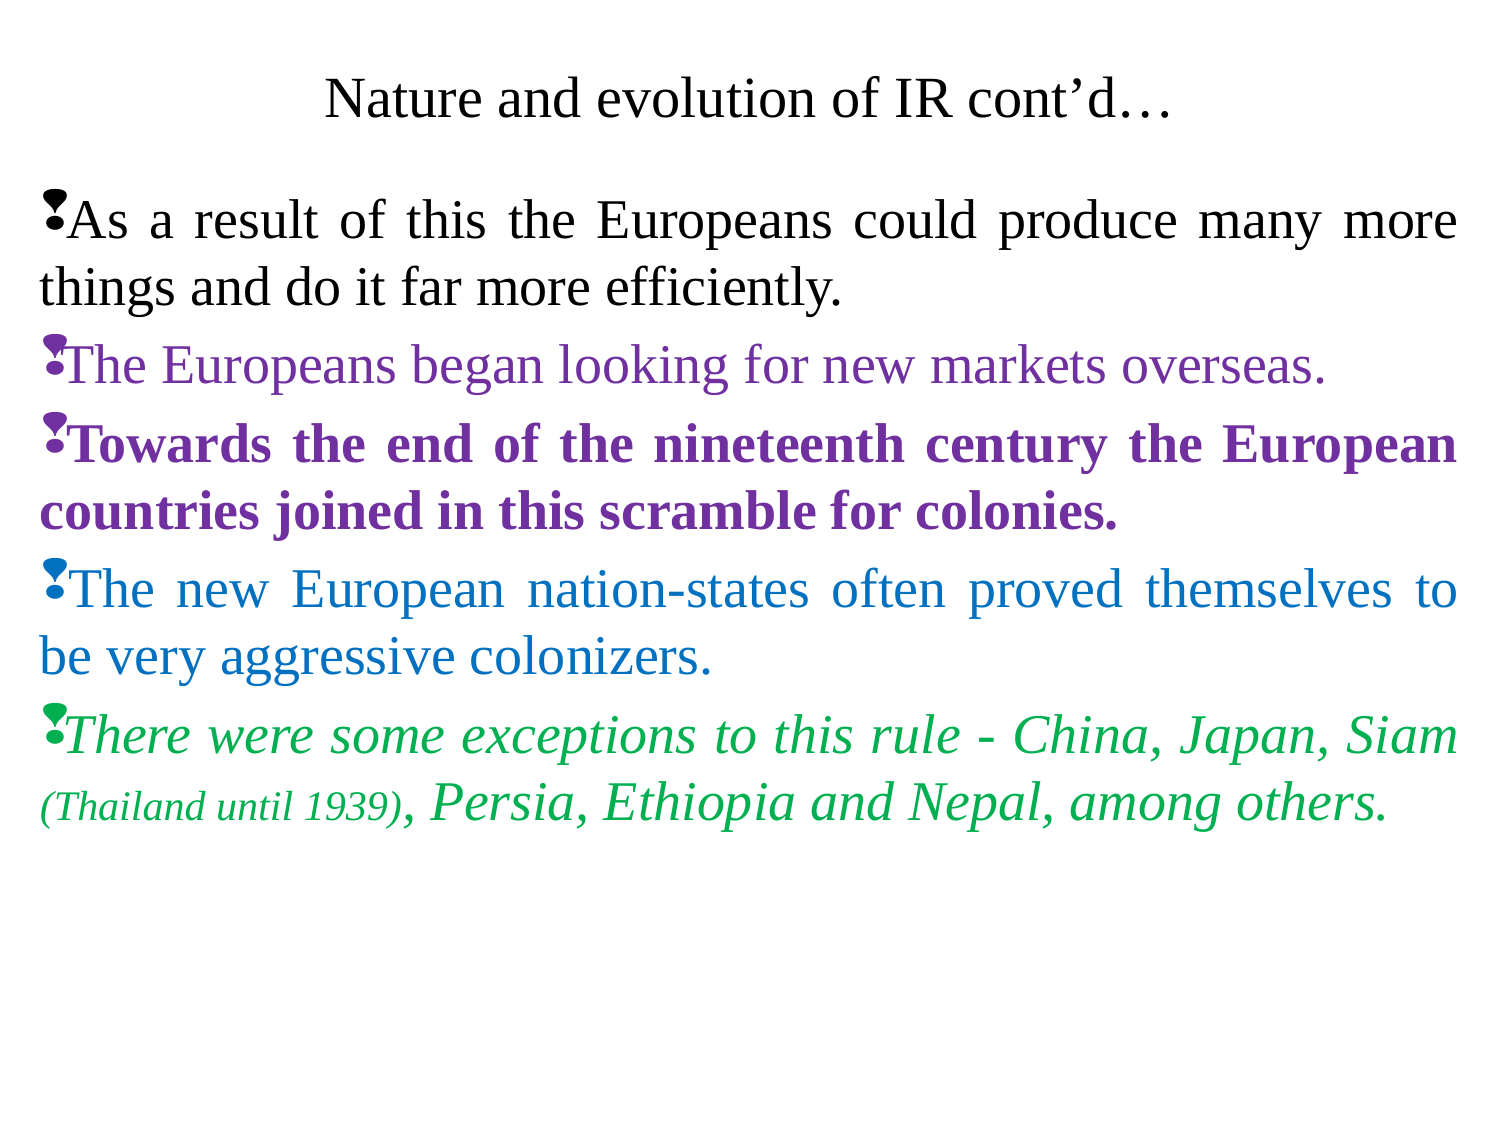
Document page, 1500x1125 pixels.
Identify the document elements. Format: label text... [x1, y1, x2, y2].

subtitle As a result of this the Europeans could produce many more things and do it far more efficiently. The Europeans began looking for new markets overseas. Towards the end of the nineteenth century the European countries joined in this scramble for colonies. The new European nation-states often proved themselves to be very aggressive colonizers. There were some exceptions to this rule - China, Japan, Siam (Thailand until 1939), Persia, Ethiopia and Nepal, among others. [24, 174, 1475, 1100]
title Nature and evolution of IR cont’d… [37, 24, 1463, 163]
